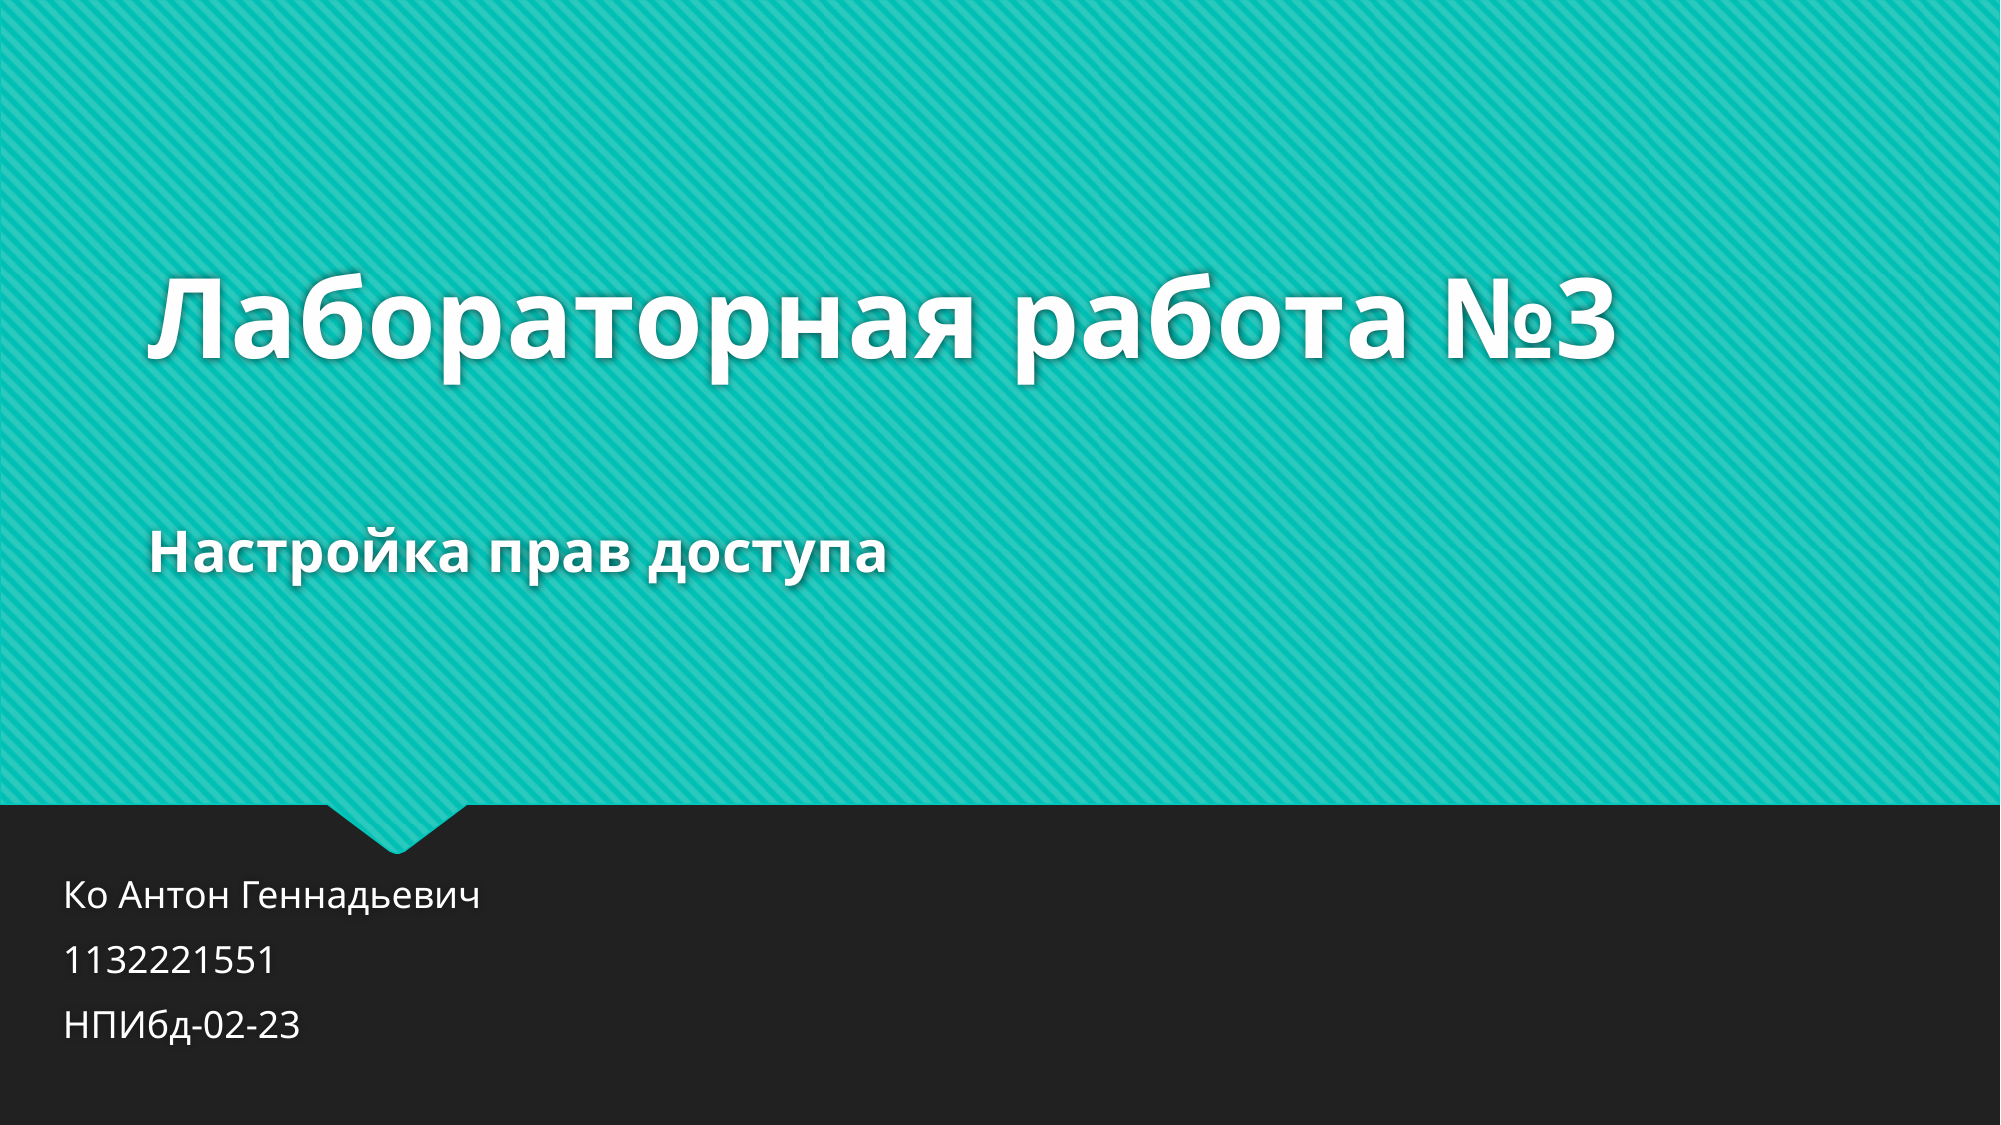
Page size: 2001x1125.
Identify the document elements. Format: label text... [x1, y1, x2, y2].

title Лабораторная работа №3 Настройка прав доступа [132, 237, 1868, 726]
subtitle Ко Антон Геннадьевич 1132221551 НПИбд-02-23 [47, 863, 1783, 1097]
